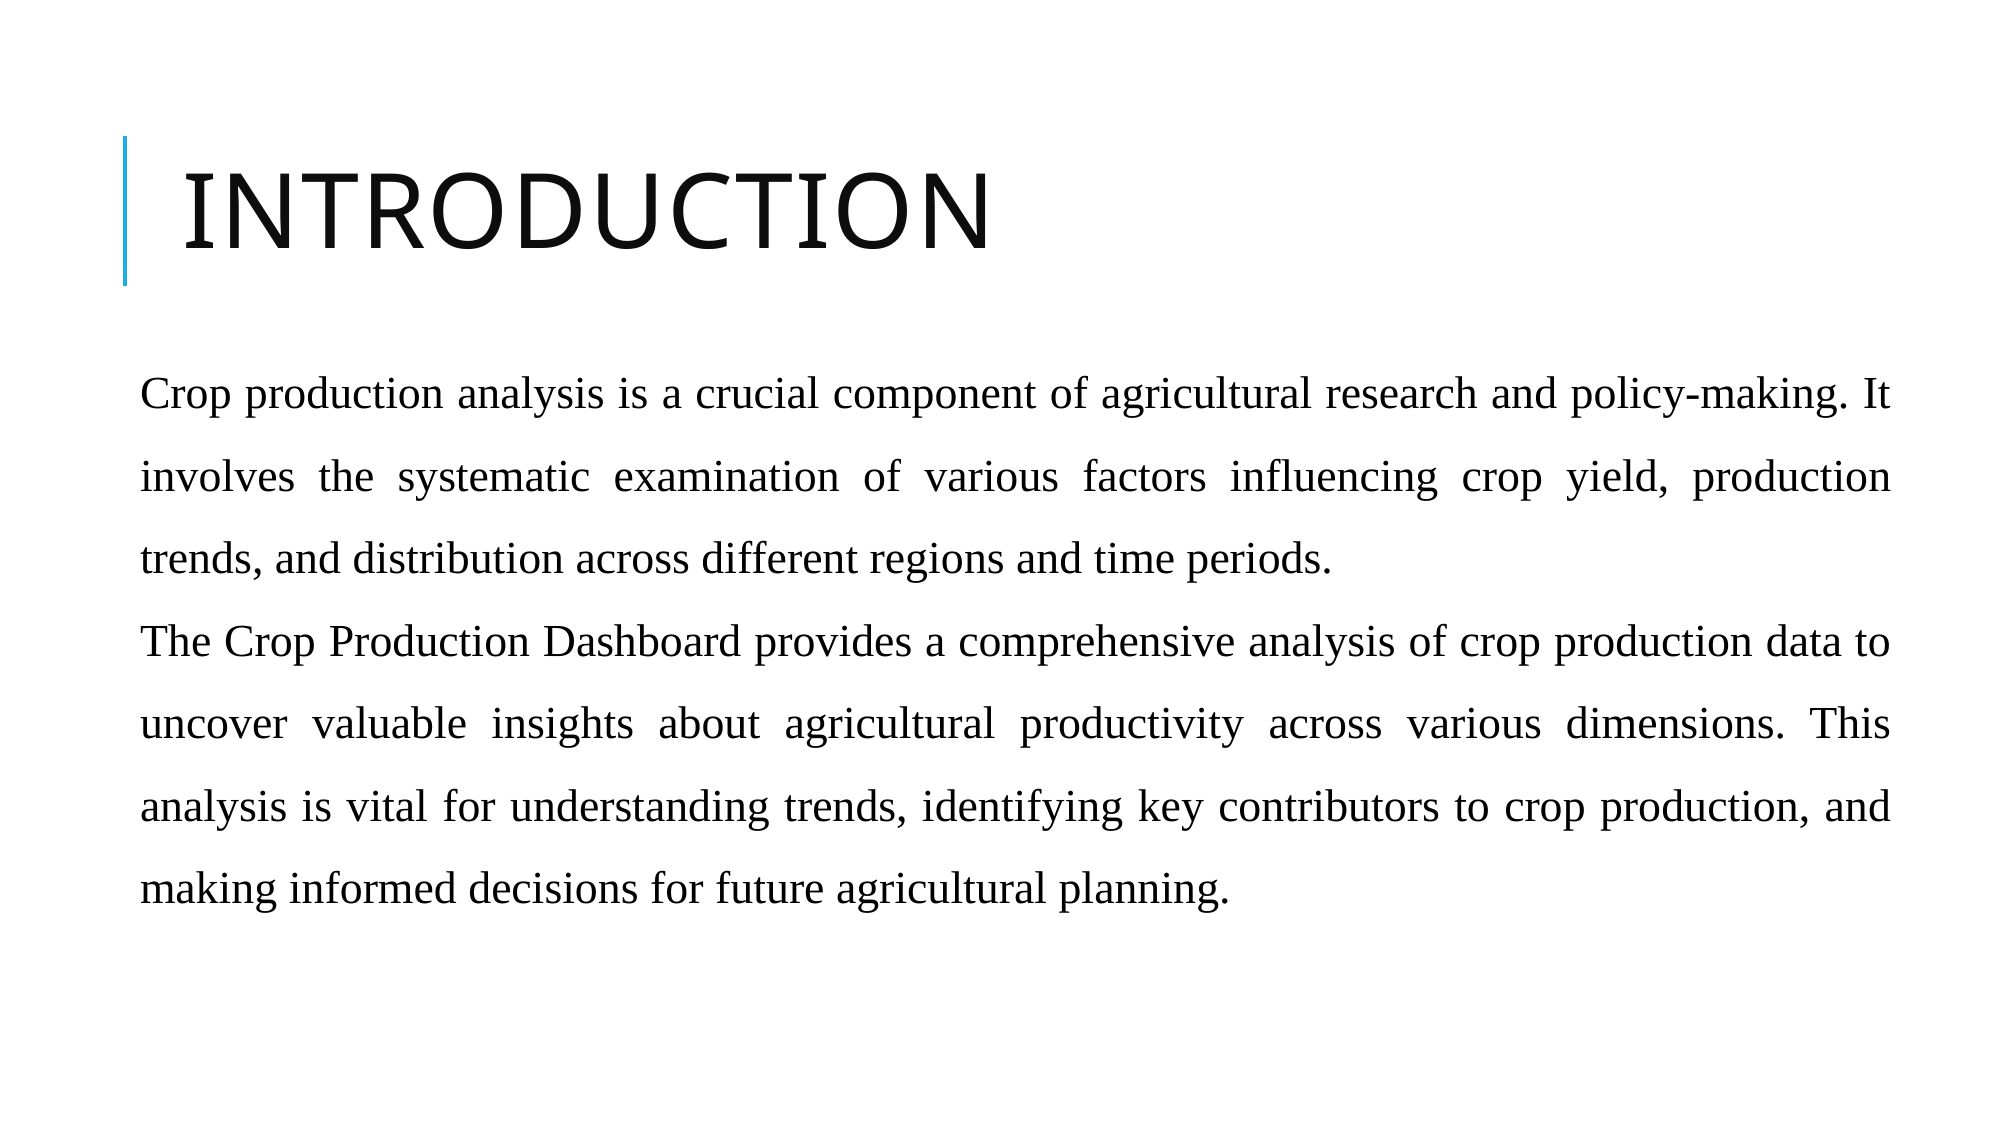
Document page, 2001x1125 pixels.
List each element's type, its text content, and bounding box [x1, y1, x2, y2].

text_box Crop production analysis is a crucial component of agricultural research and policy-making. It involves the systematic examination of various factors influencing crop yield, production trends, and distribution across different regions and time periods. The Crop Production Dashboard provides a comprehensive analysis of crop production data to uncover valuable insights about agricultural productivity across various dimensions. This analysis is vital for understanding trends, identifying key contributors to crop production, and making informed decisions for future agricultural planning. [125, 328, 1908, 920]
title INTRODUCTION [168, 96, 1763, 328]
